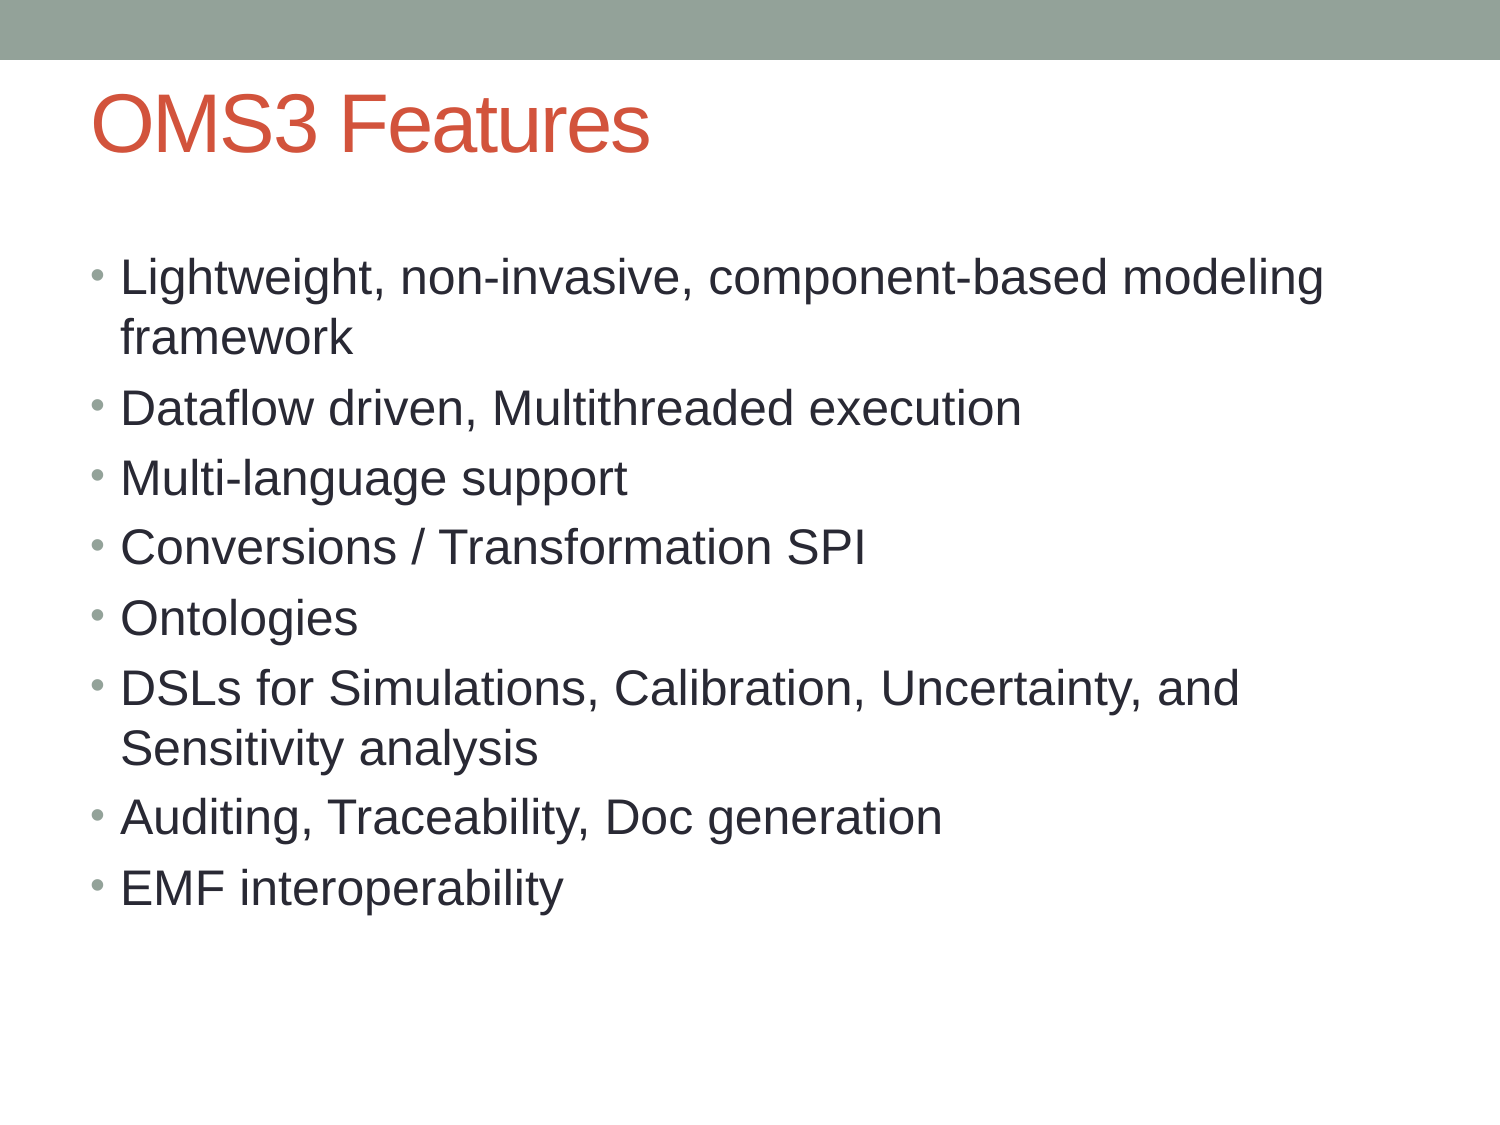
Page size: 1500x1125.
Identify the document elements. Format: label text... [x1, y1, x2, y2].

list Lightweight, non-invasive, component-based modeling framework Dataflow driven, Multithreaded execution Multi-language support Conversions / Transformation SPI Ontologies DSLs for Simulations, Calibration, Uncertainty, and Sensitivity analysis Auditing, Traceability, Doc generation EMF interoperability [75, 237, 1425, 1063]
title OMS3 Features [75, 50, 1425, 188]
